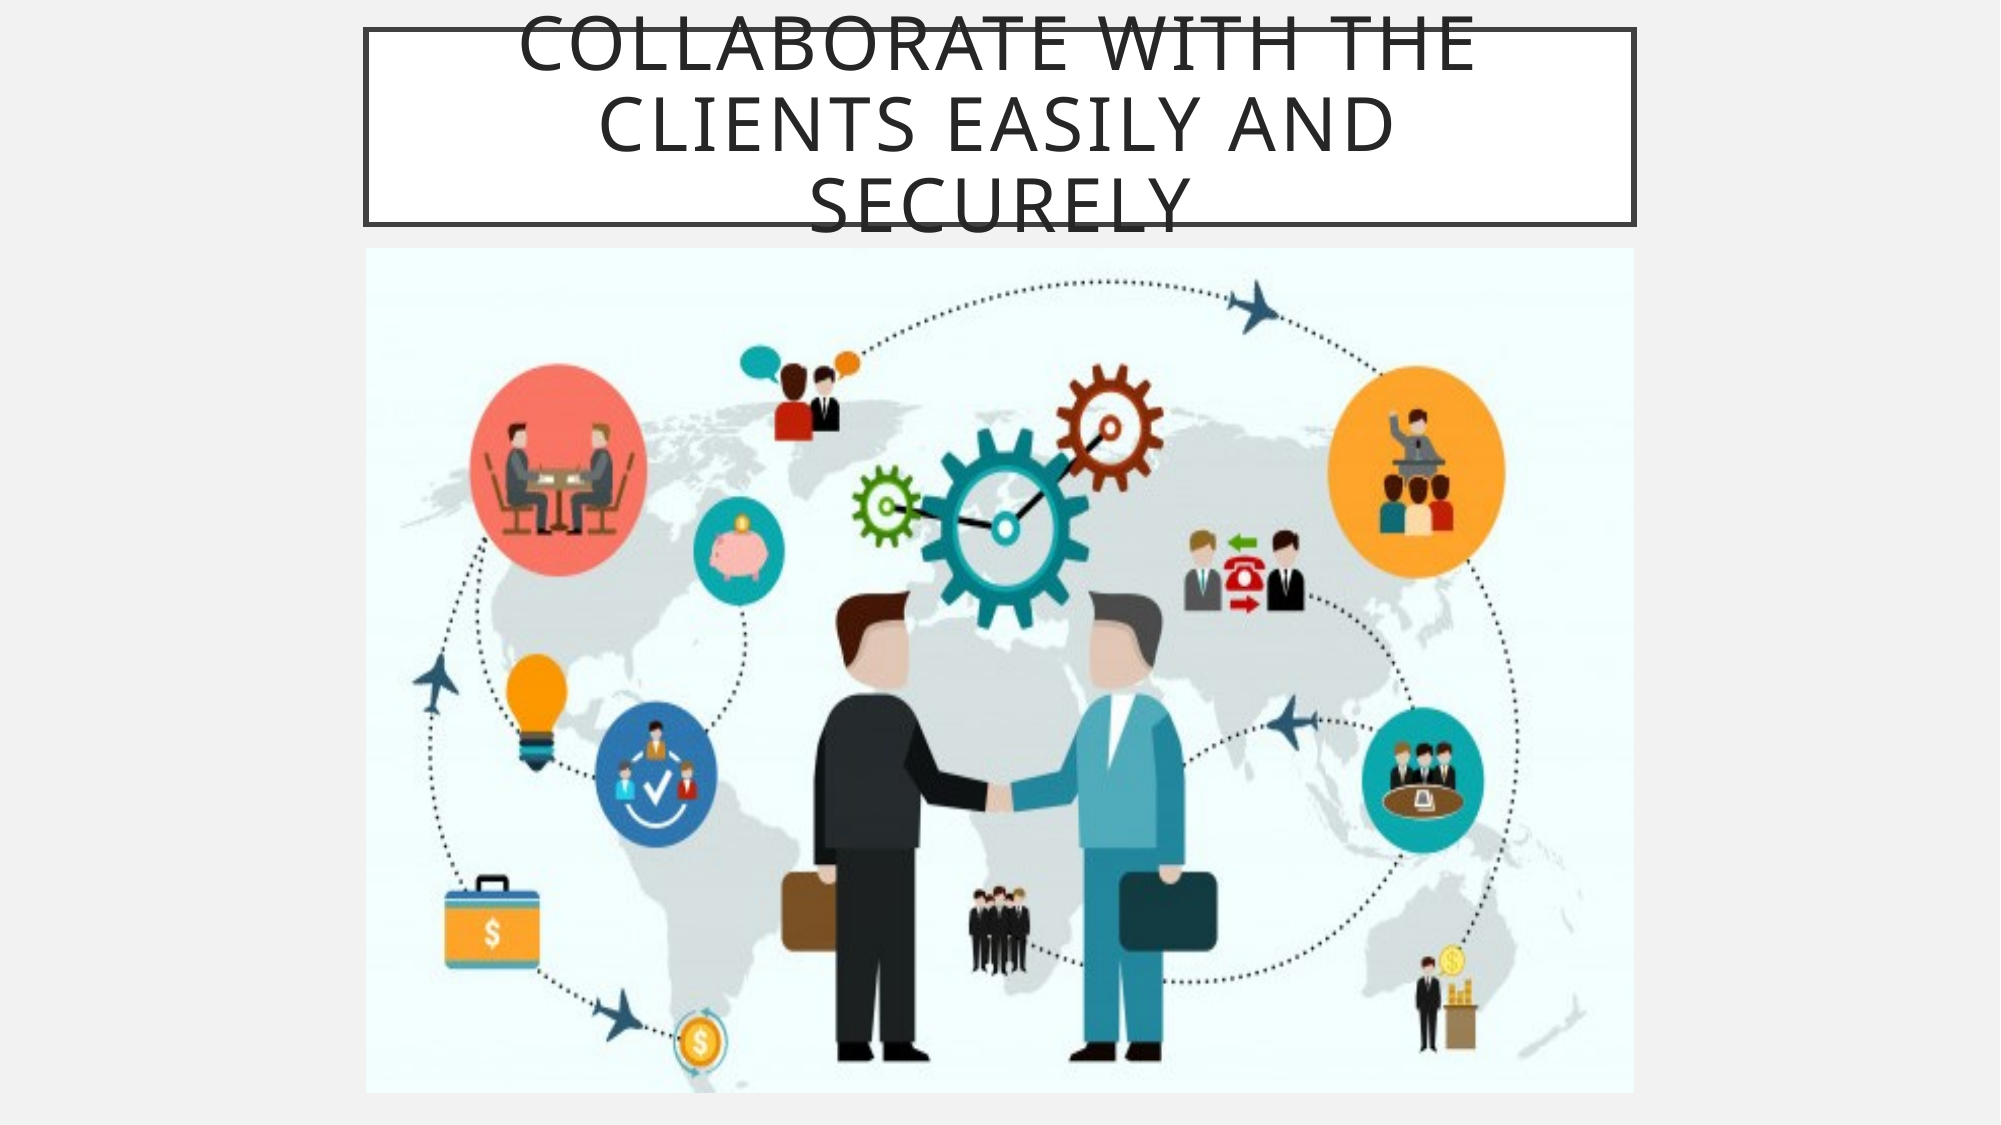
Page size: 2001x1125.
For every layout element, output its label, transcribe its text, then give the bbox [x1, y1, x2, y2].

picture [365, 248, 1634, 1093]
title Collaborate with the clients easily and securely [363, 27, 1637, 227]
